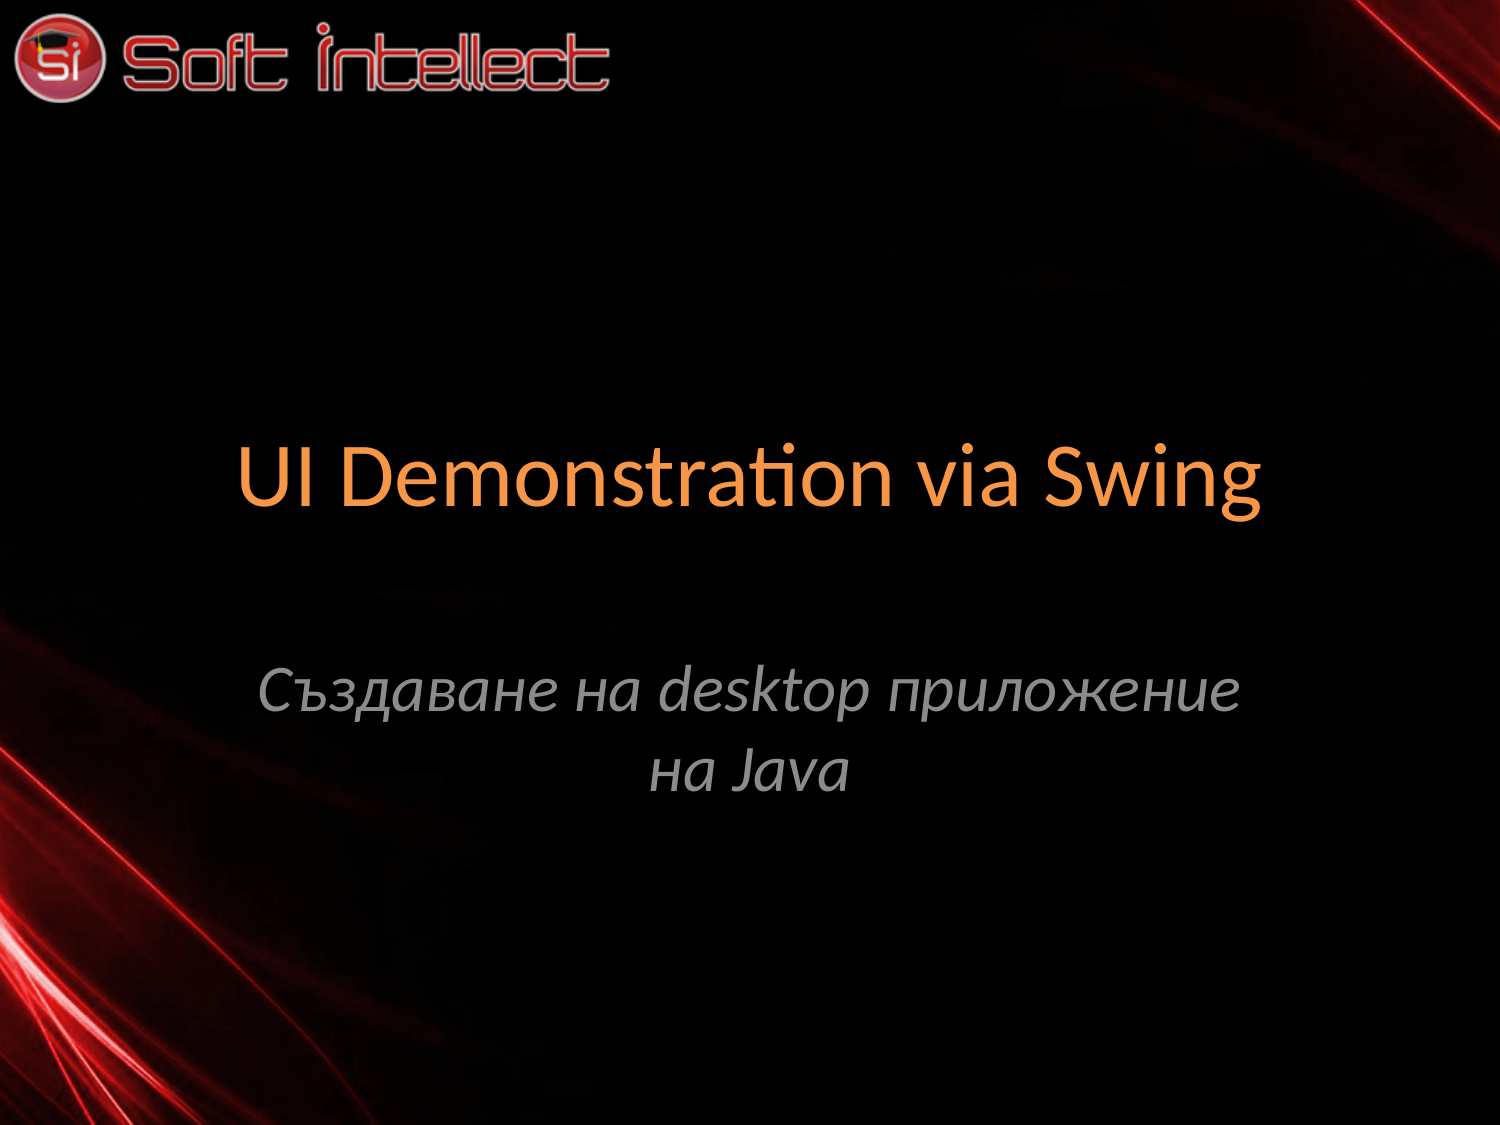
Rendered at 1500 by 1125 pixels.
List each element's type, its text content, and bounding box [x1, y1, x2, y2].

subtitle Създаване на desktop приложение на Java [225, 637, 1275, 925]
picture [0, 0, 1500, 1125]
title UI Demonstration via Swing [112, 349, 1388, 591]
